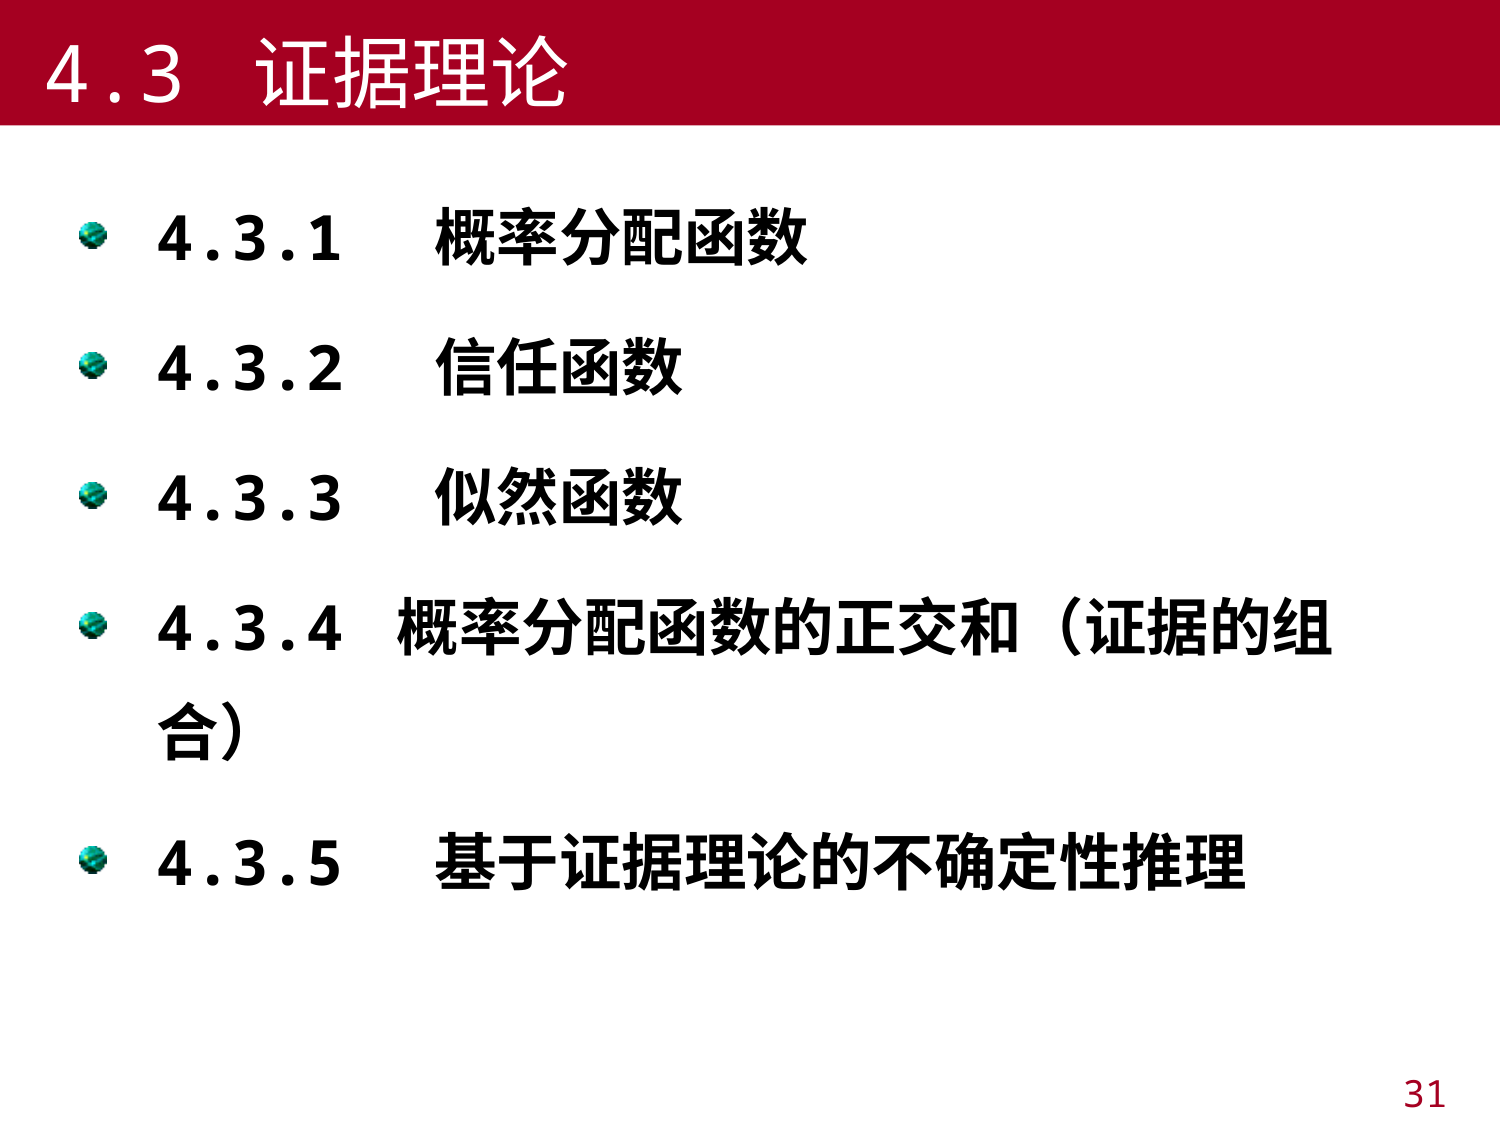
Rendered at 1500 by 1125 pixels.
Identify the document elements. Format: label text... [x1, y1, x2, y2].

title 4.3 证据理论 [0, 0, 1500, 126]
picture [79, 352, 107, 379]
picture [79, 482, 107, 509]
slide_number 31 [1137, 1062, 1463, 1122]
picture [79, 222, 107, 249]
picture [79, 846, 107, 874]
picture [79, 612, 107, 639]
list 4.3.1 概率分配函数 4.3.2 信任函数 4.3.3 似然函数 4.3.4 概率分配函数的正交和（证据的组合） 4.3.5 基于证据理论的不确定性推理 [64, 160, 1447, 1047]
